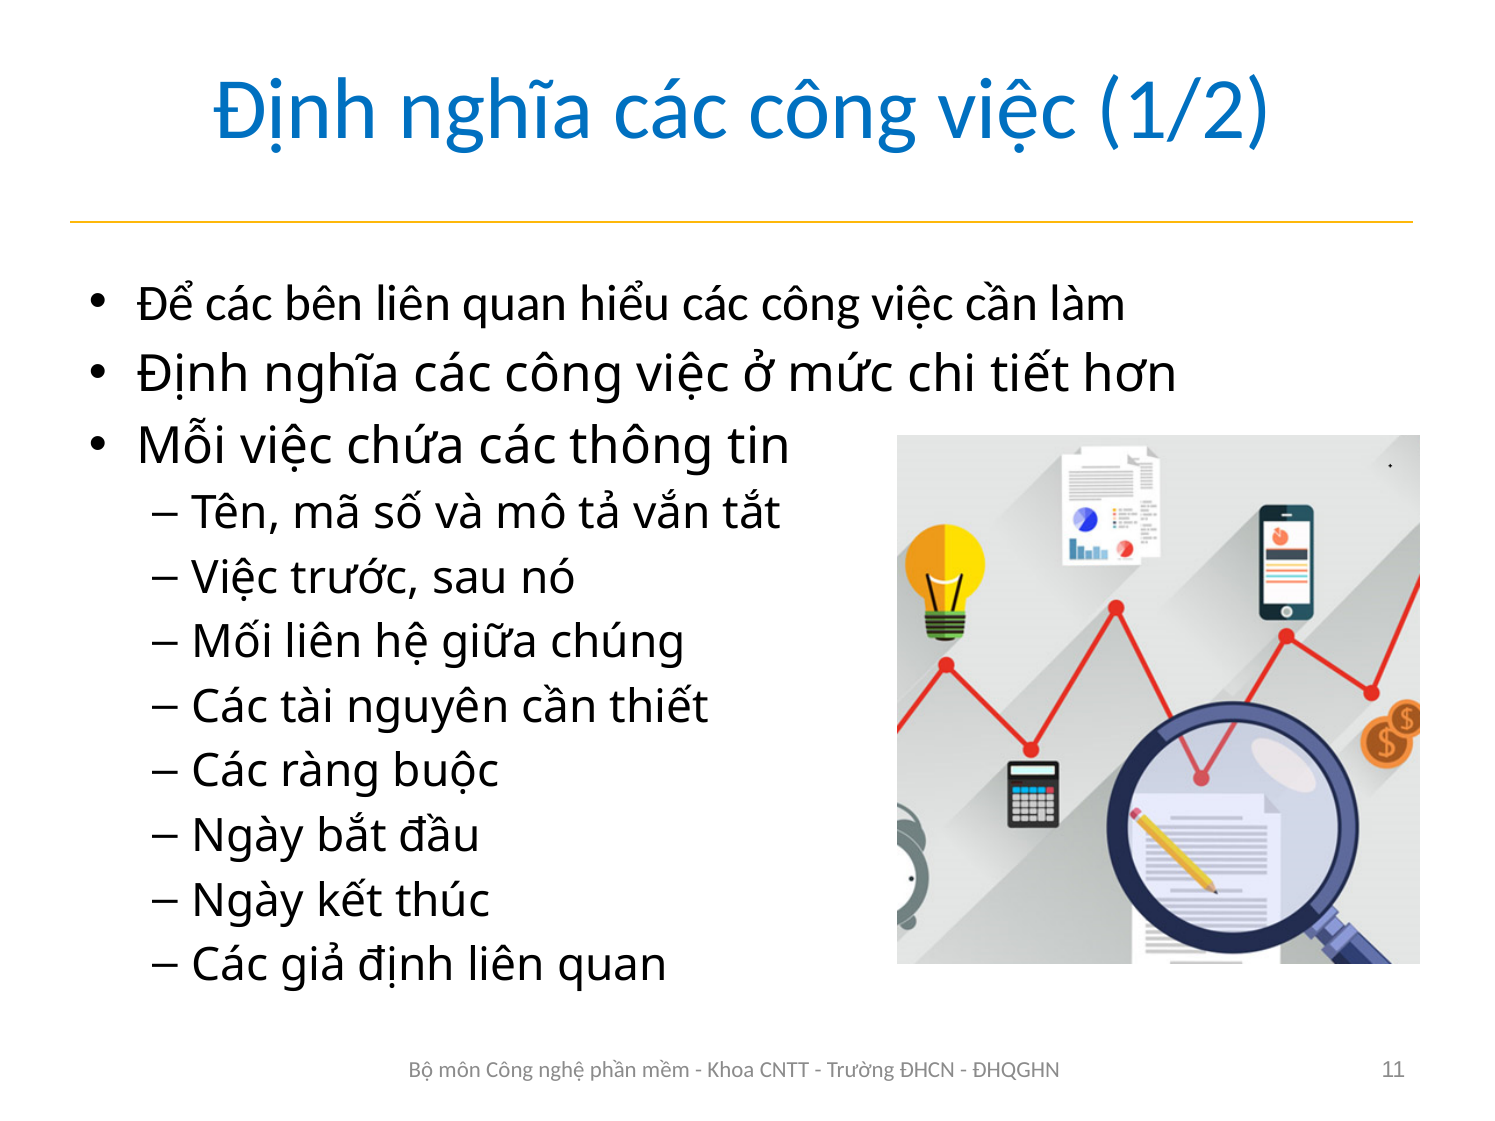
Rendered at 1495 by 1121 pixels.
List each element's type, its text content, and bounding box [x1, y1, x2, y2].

slide_number 11 [1071, 1038, 1420, 1099]
picture [896, 435, 1420, 964]
footer Bộ môn Công nghệ phần mềm - Khoa CNTT - Trường ĐHCN - ĐHQGHN [372, 1038, 1071, 1099]
title Định nghĩa các công việc (1/2) [69, 10, 1416, 198]
list Để các bên liên quan hiểu các công việc cần làm Định nghĩa các công việc ở mức chi tiết hơn Mỗi việc chứa các thông tin Tên, mã số và mô tả vắn tắt Việc trước, sau nó Mối liên hệ giữa chúng Các tài nguyên cần thiết Các ràng buộc Ngày bắt đầu Ngày kết thúc Các giả định liên quan [74, 261, 1421, 1002]
